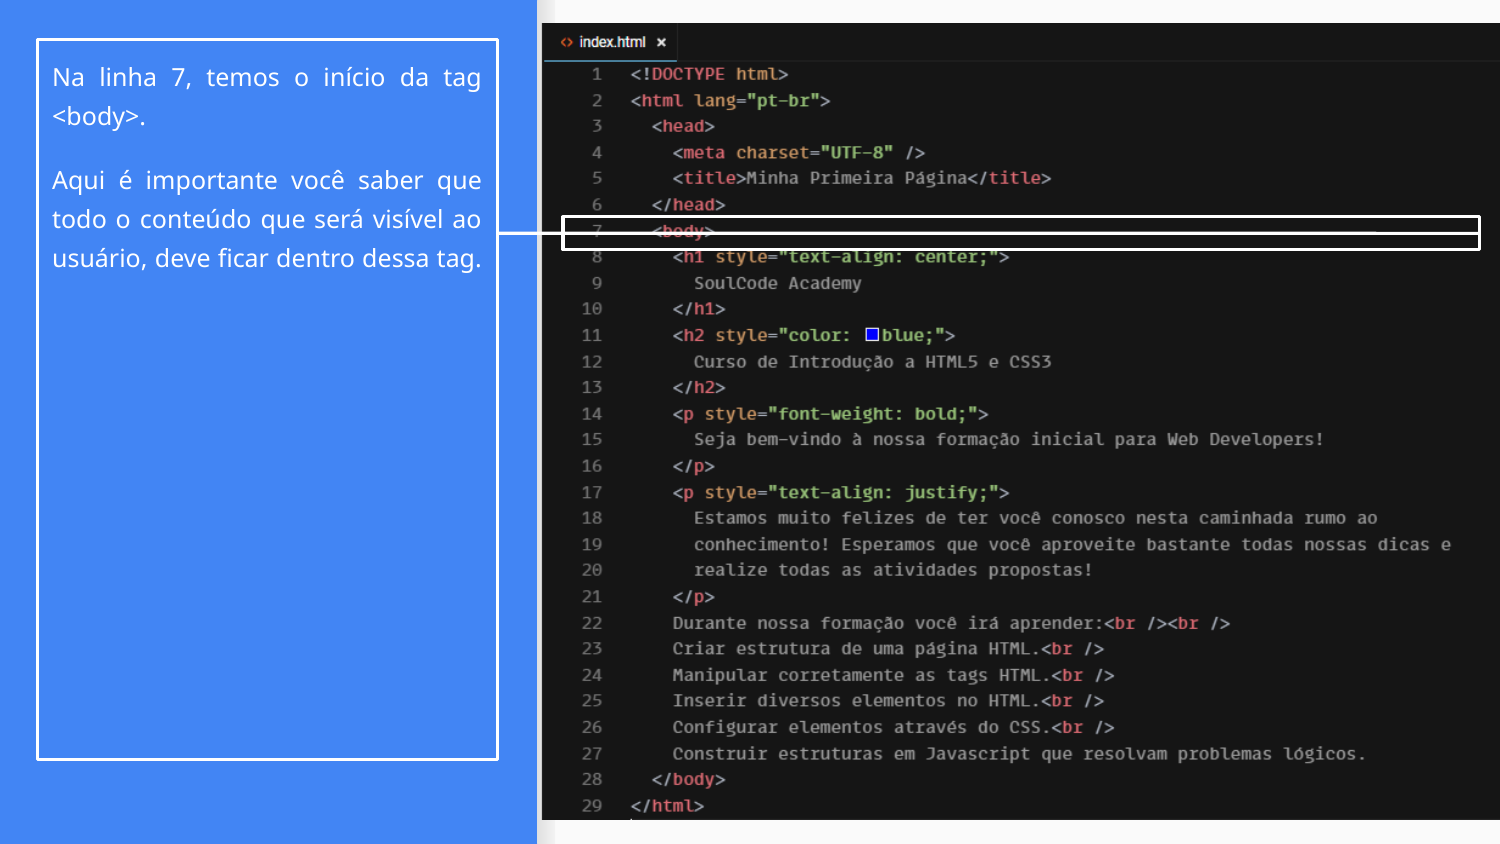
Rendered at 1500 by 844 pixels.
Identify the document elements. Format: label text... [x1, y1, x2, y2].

picture [541, 23, 1500, 821]
list Na linha 7, temos o início da tag <body>. Aqui é importante você saber que todo o conteúdo que será visível ao usuário, deve ficar dentro dessa tag. [37, 39, 498, 760]
